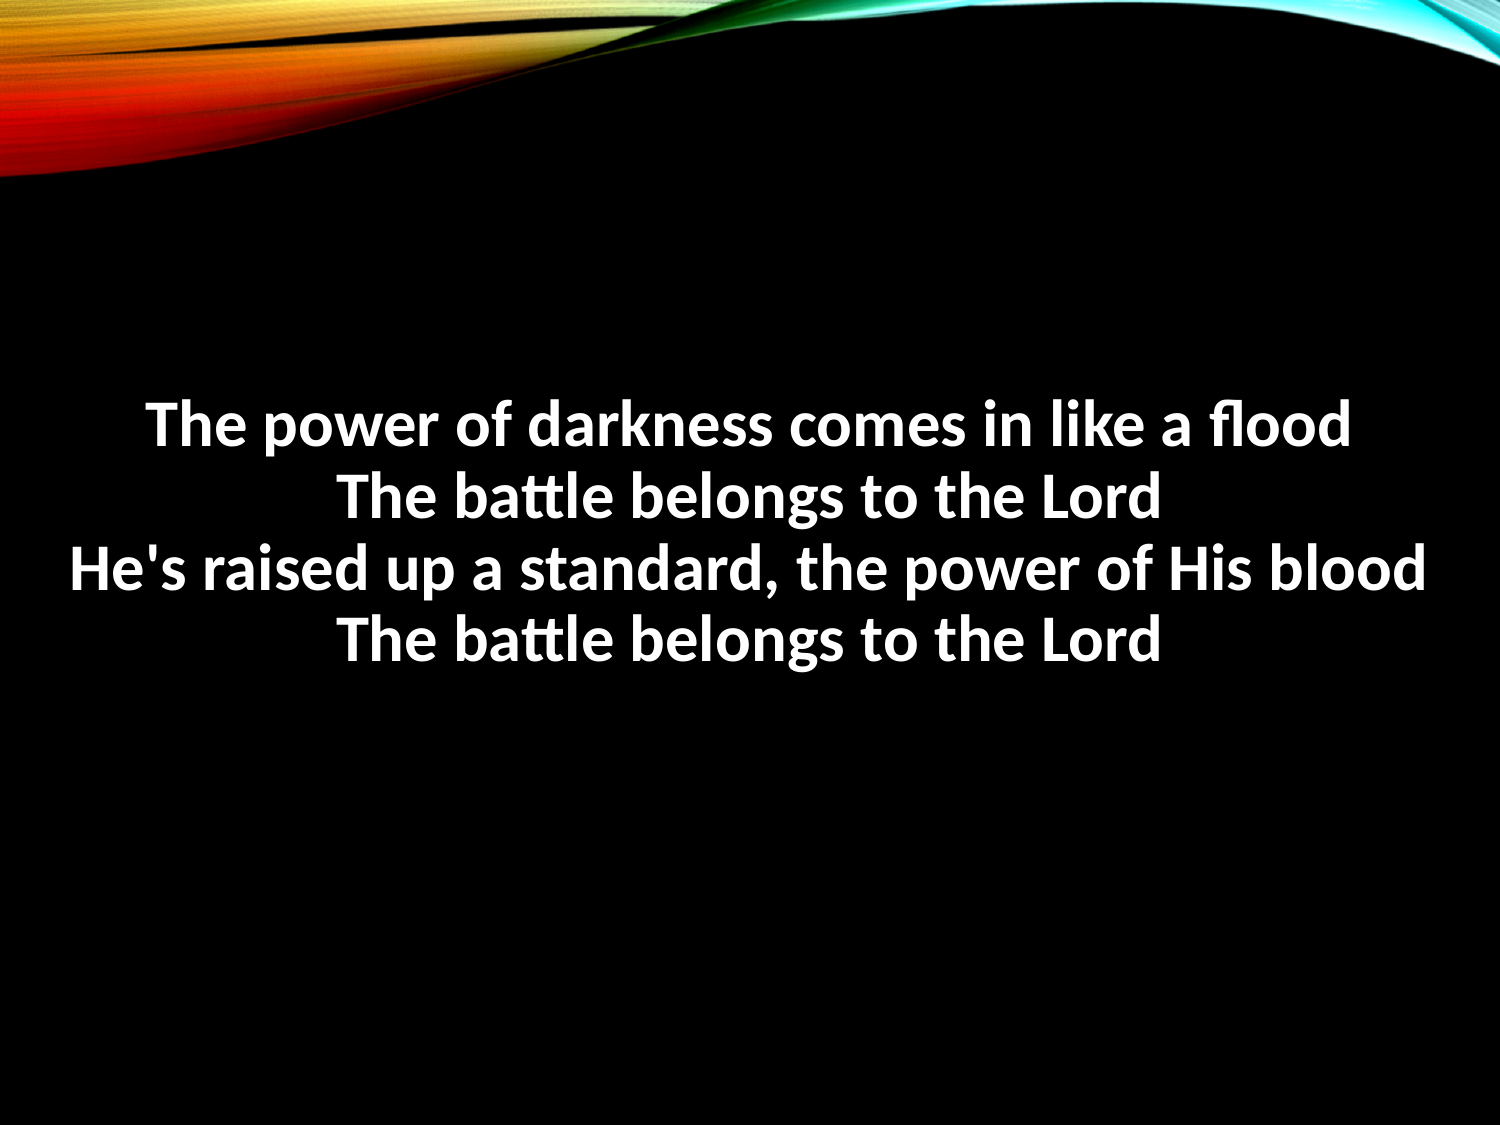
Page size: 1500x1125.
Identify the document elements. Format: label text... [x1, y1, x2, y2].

list The power of darkness comes in like a flood The battle belongs to the Lord He's raised up a standard, the power of His blood The battle belongs to the Lord [0, 187, 1500, 1100]
picture [0, 0, 1500, 178]
